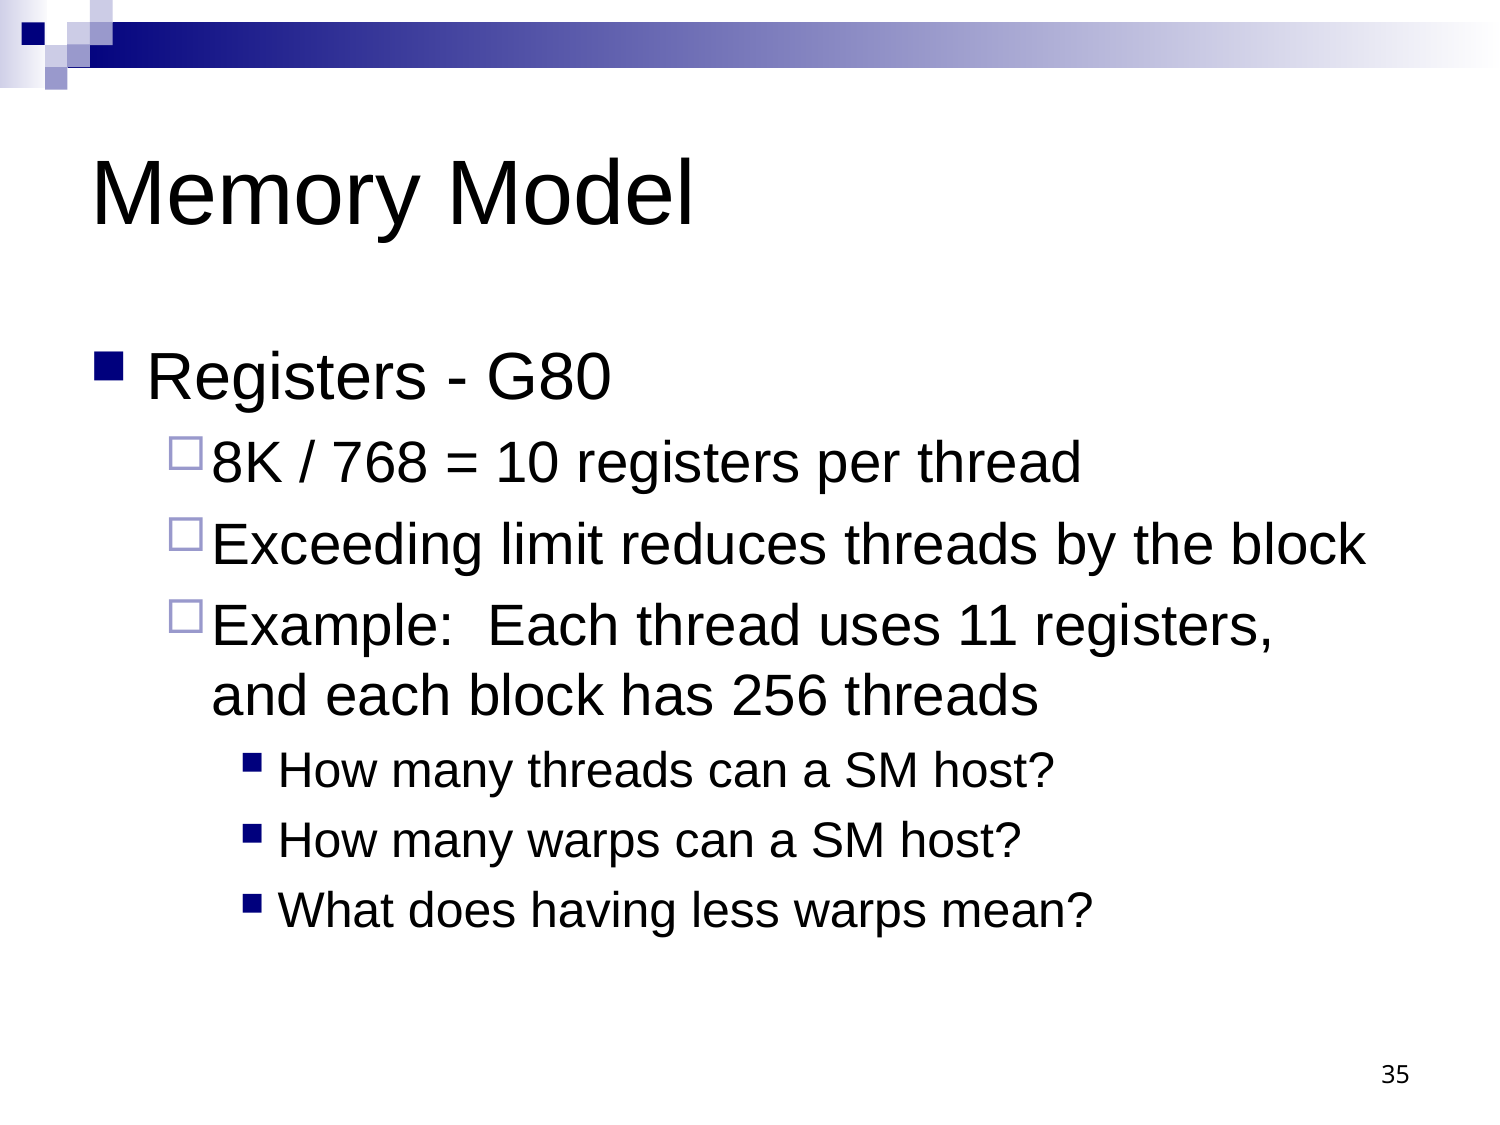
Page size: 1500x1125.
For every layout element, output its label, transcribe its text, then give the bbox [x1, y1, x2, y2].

list Registers - G80 8K / 768 = 10 registers per thread Exceeding limit reduces threads by the block Example: Each thread uses 11 registers, and each block has 256 threads How many threads can a SM host? How many warps can a SM host? What does having less warps mean? [75, 324, 1388, 1088]
title Memory Model [75, 75, 1425, 300]
slide_number 35 [1074, 1024, 1426, 1101]
